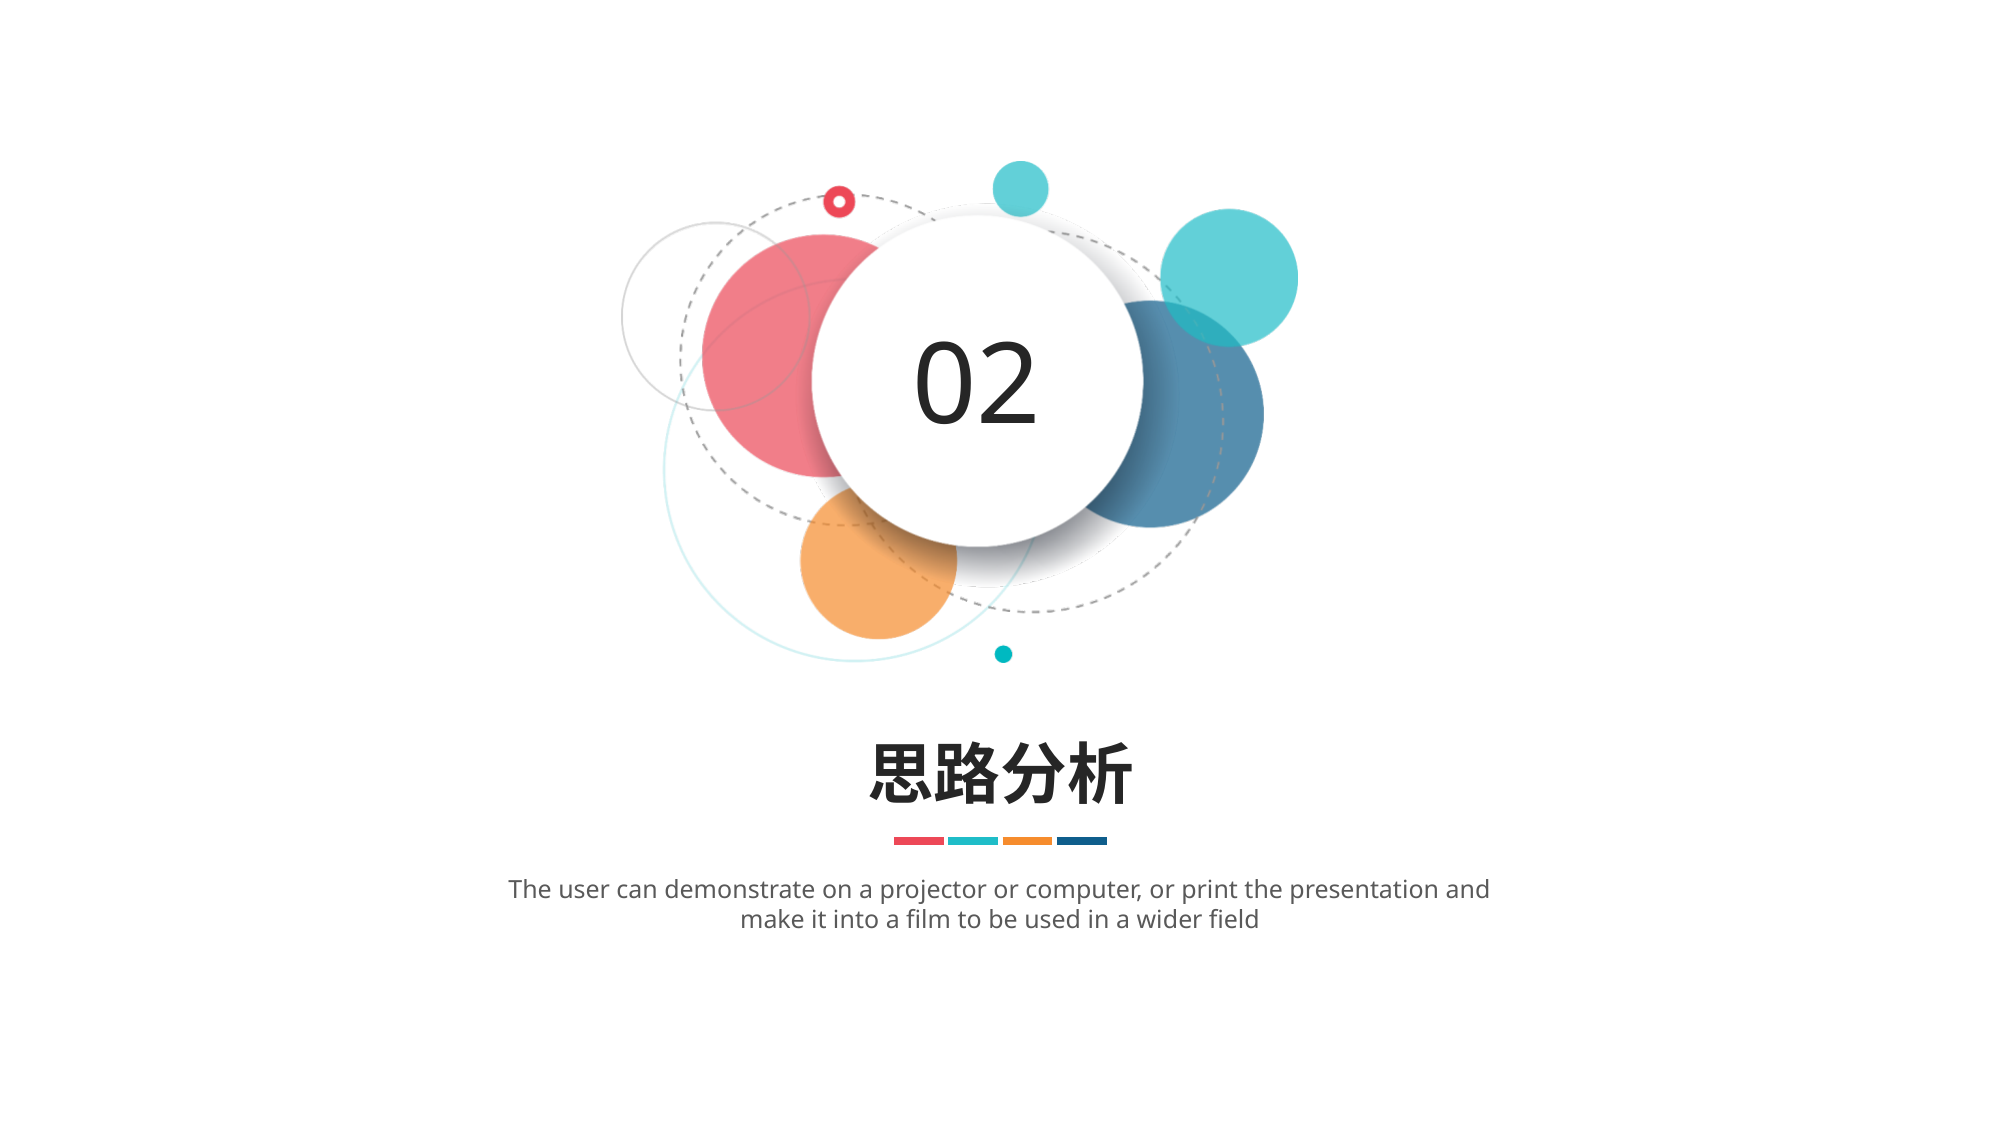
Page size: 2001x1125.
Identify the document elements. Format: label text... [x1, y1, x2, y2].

text_box 思路分析 [852, 724, 1149, 820]
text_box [621, 161, 1298, 663]
text_box The user can demonstrate on a projector or computer, or print the presentation and make it into a film to be used in a wider field [488, 866, 1513, 942]
